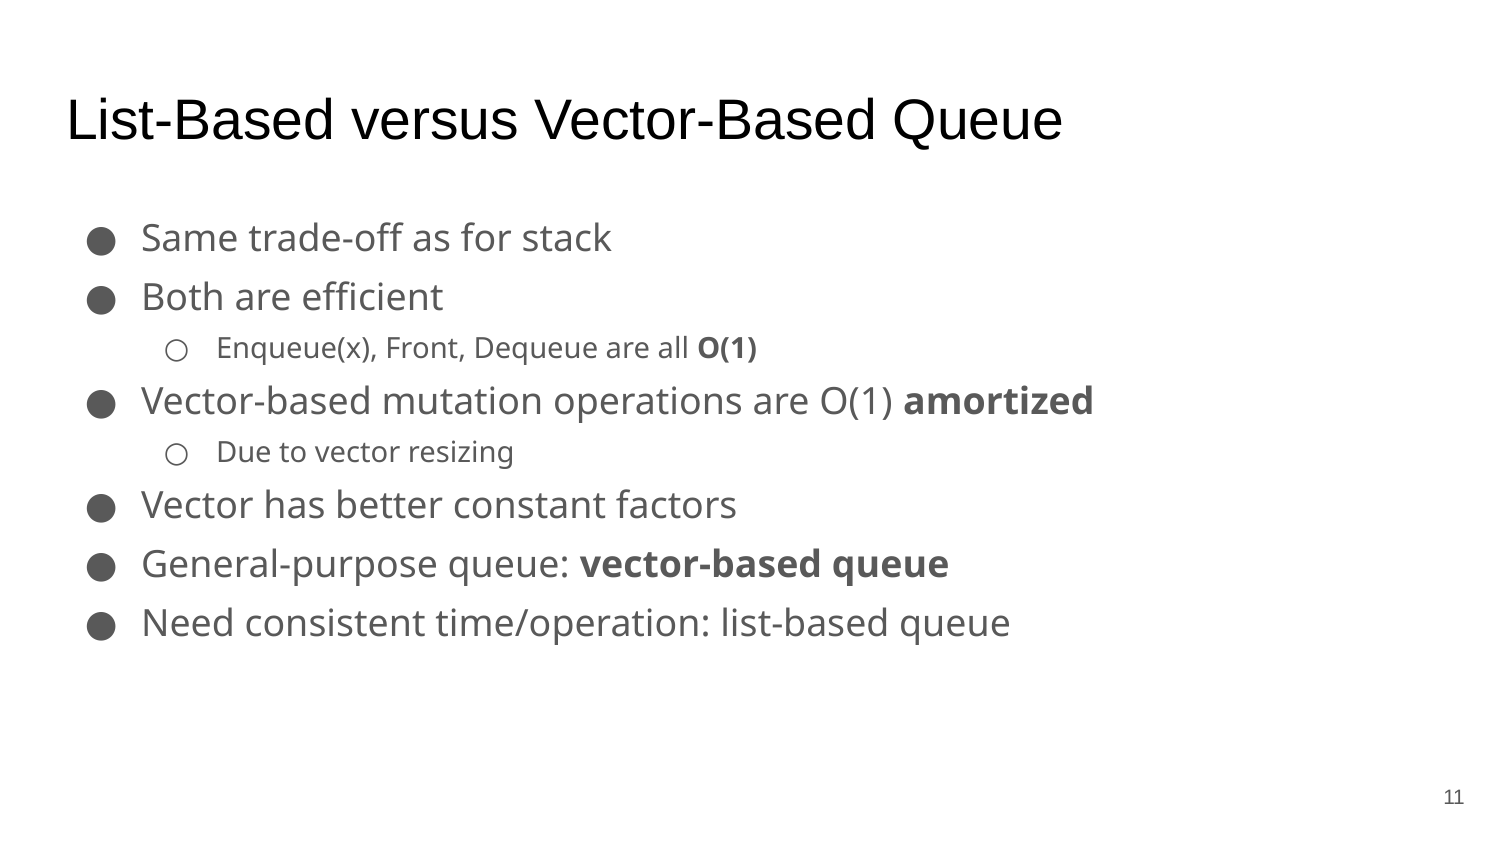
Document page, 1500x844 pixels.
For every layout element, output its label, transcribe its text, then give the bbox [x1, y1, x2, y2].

slide_number ‹#› [1389, 764, 1480, 830]
title List-Based versus Vector-Based Queue [51, 72, 1449, 167]
list Same trade-off as for stack Both are efficient Enqueue(x), Front, Dequeue are all O(1) Vector-based mutation operations are O(1) amortized Due to vector resizing Vector has better constant factors General-purpose queue: vector-based queue Need consistent time/operation: list-based queue [51, 189, 1449, 750]
